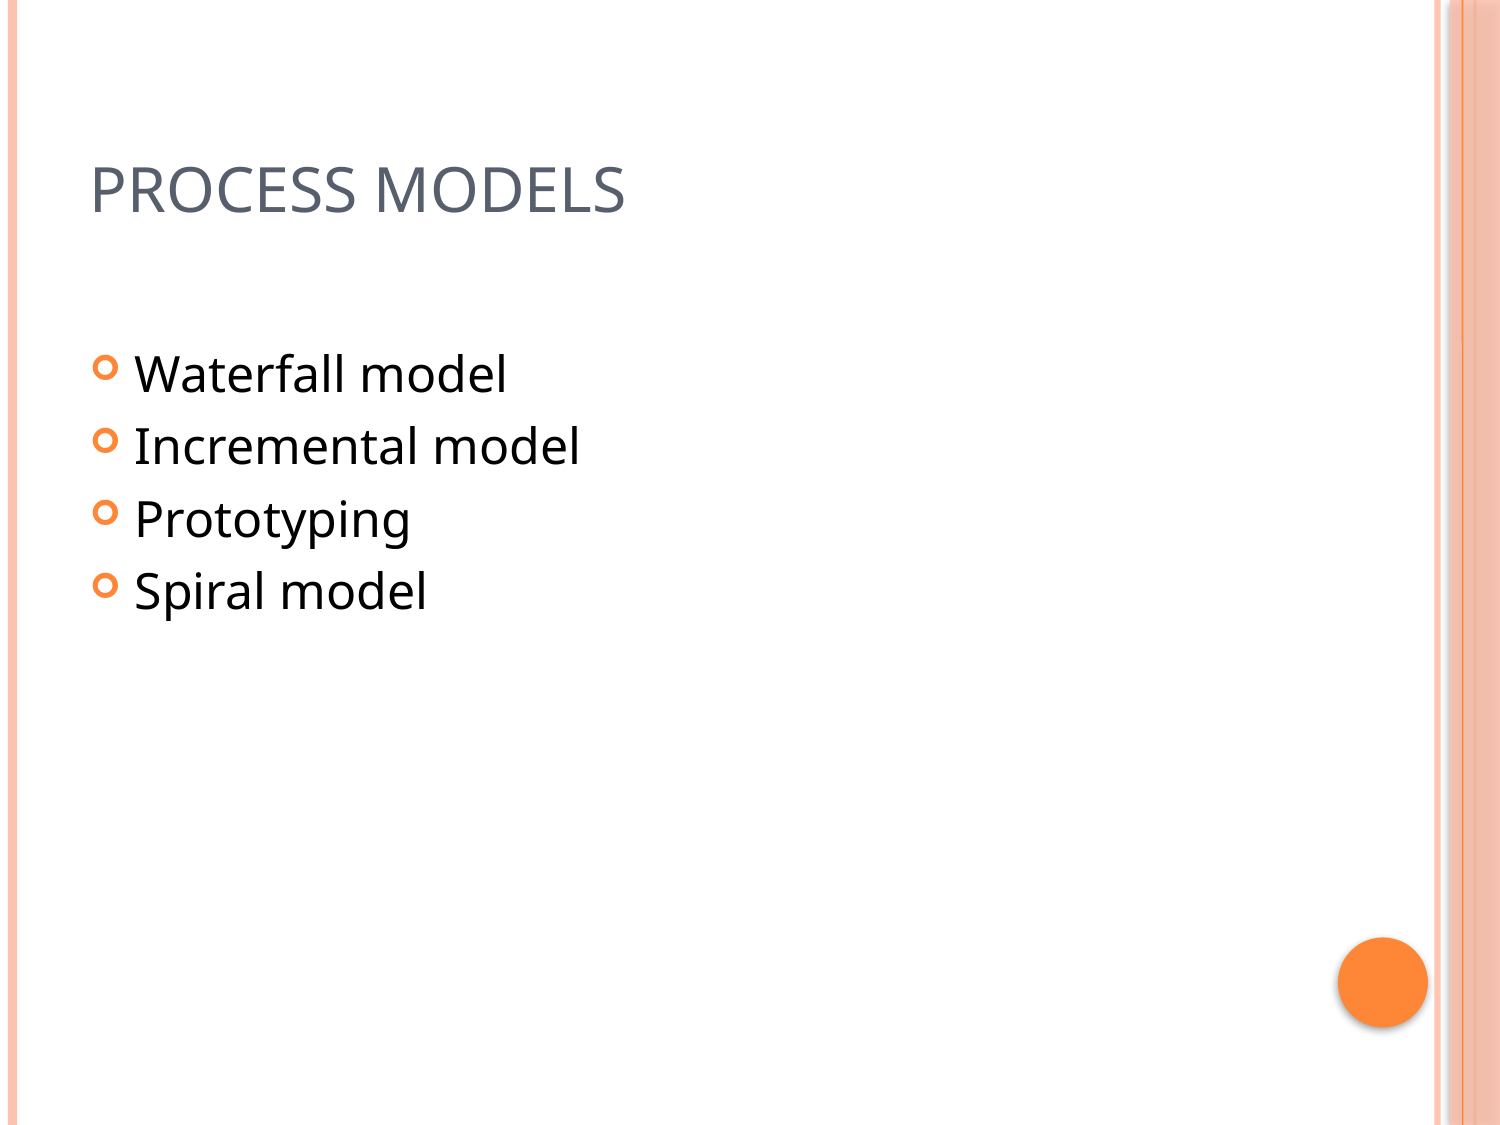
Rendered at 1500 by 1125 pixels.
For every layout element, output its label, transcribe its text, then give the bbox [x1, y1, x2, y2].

list Waterfall model Incremental model Prototyping Spiral model [75, 262, 1300, 1062]
title Process Models [75, 45, 1300, 233]
